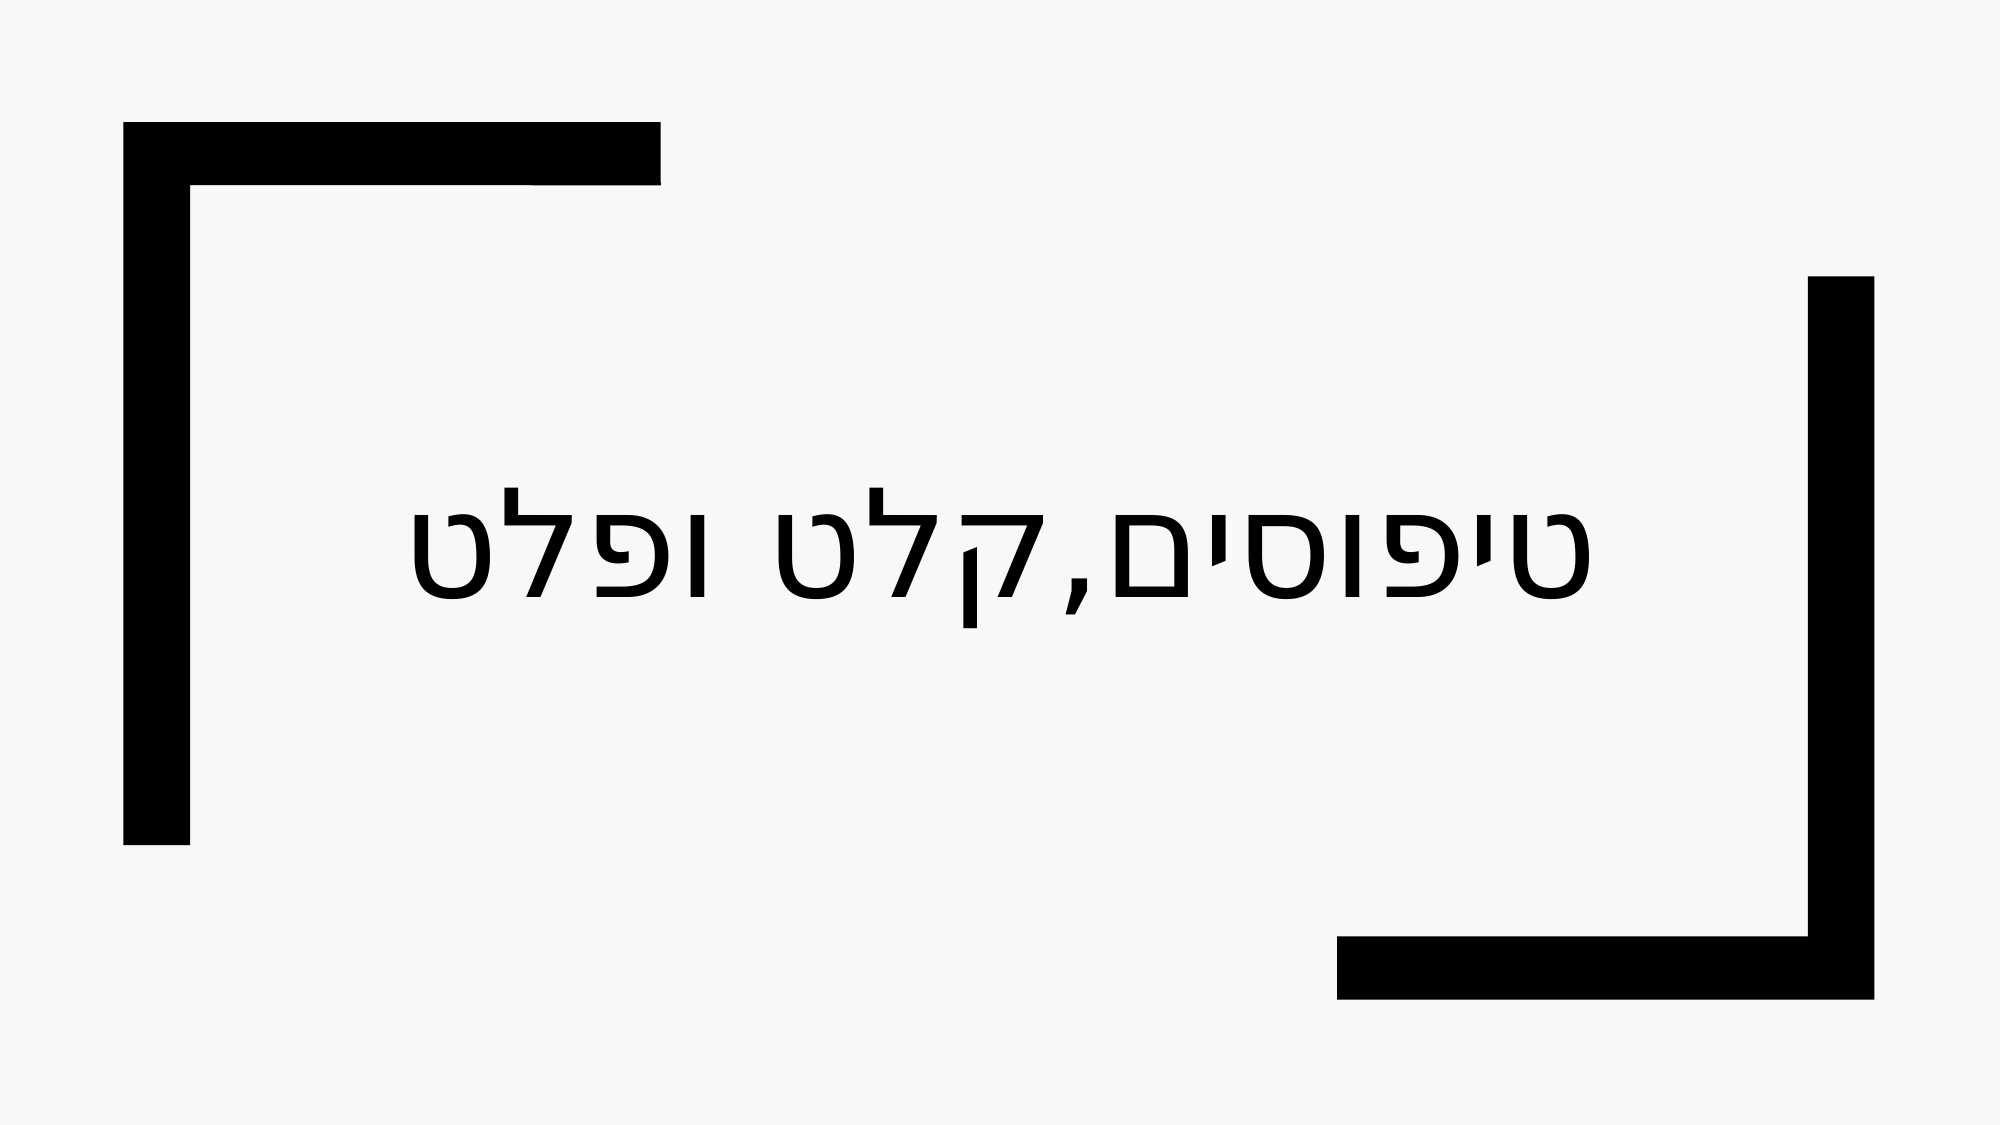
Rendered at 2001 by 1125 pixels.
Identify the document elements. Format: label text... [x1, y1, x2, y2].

title טיפוסים,קלט ופלט [314, 432, 1686, 638]
